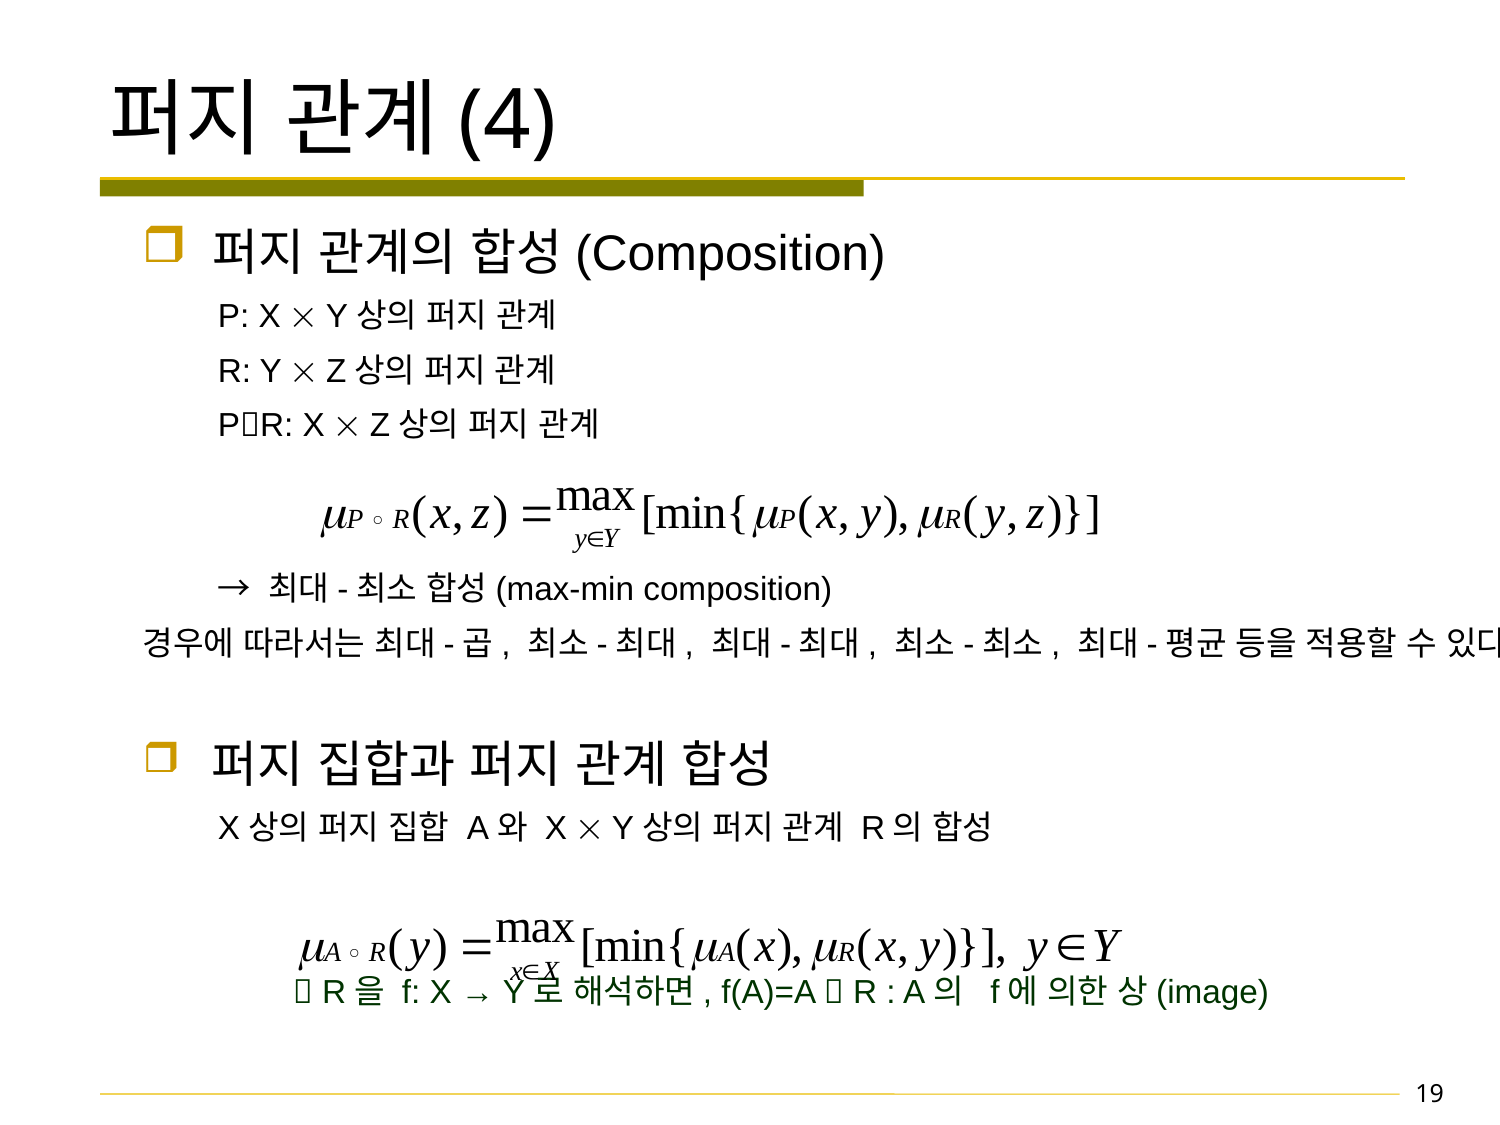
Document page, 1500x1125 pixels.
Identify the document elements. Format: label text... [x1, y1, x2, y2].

title 퍼지 관계(4) [94, 7, 1365, 173]
text_box 퍼지 관계의 합성(Composition) P: X  Y상의 퍼지 관계 R: Y  Z상의 퍼지 관계 PR: X  Z상의 퍼지 관계 → 최대-최소 합성(max-min composition) 경우에 따라서는 최대-곱, 최소-최대, 최대-최대, 최소-최소, 최대-평균 등을 적용할 수 있다. 퍼지 집합과 퍼지 관계 합성 X상의 퍼지 집합 A와 X  Y상의 퍼지 관계 R의 합성  R을 f: X → Y로 해석하면, f(A)=A  R : A의 f에 의한 상(image) [53, 195, 1500, 1019]
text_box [289, 897, 1132, 1001]
slide_number 19 [1133, 1070, 1459, 1125]
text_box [311, 464, 1107, 568]
